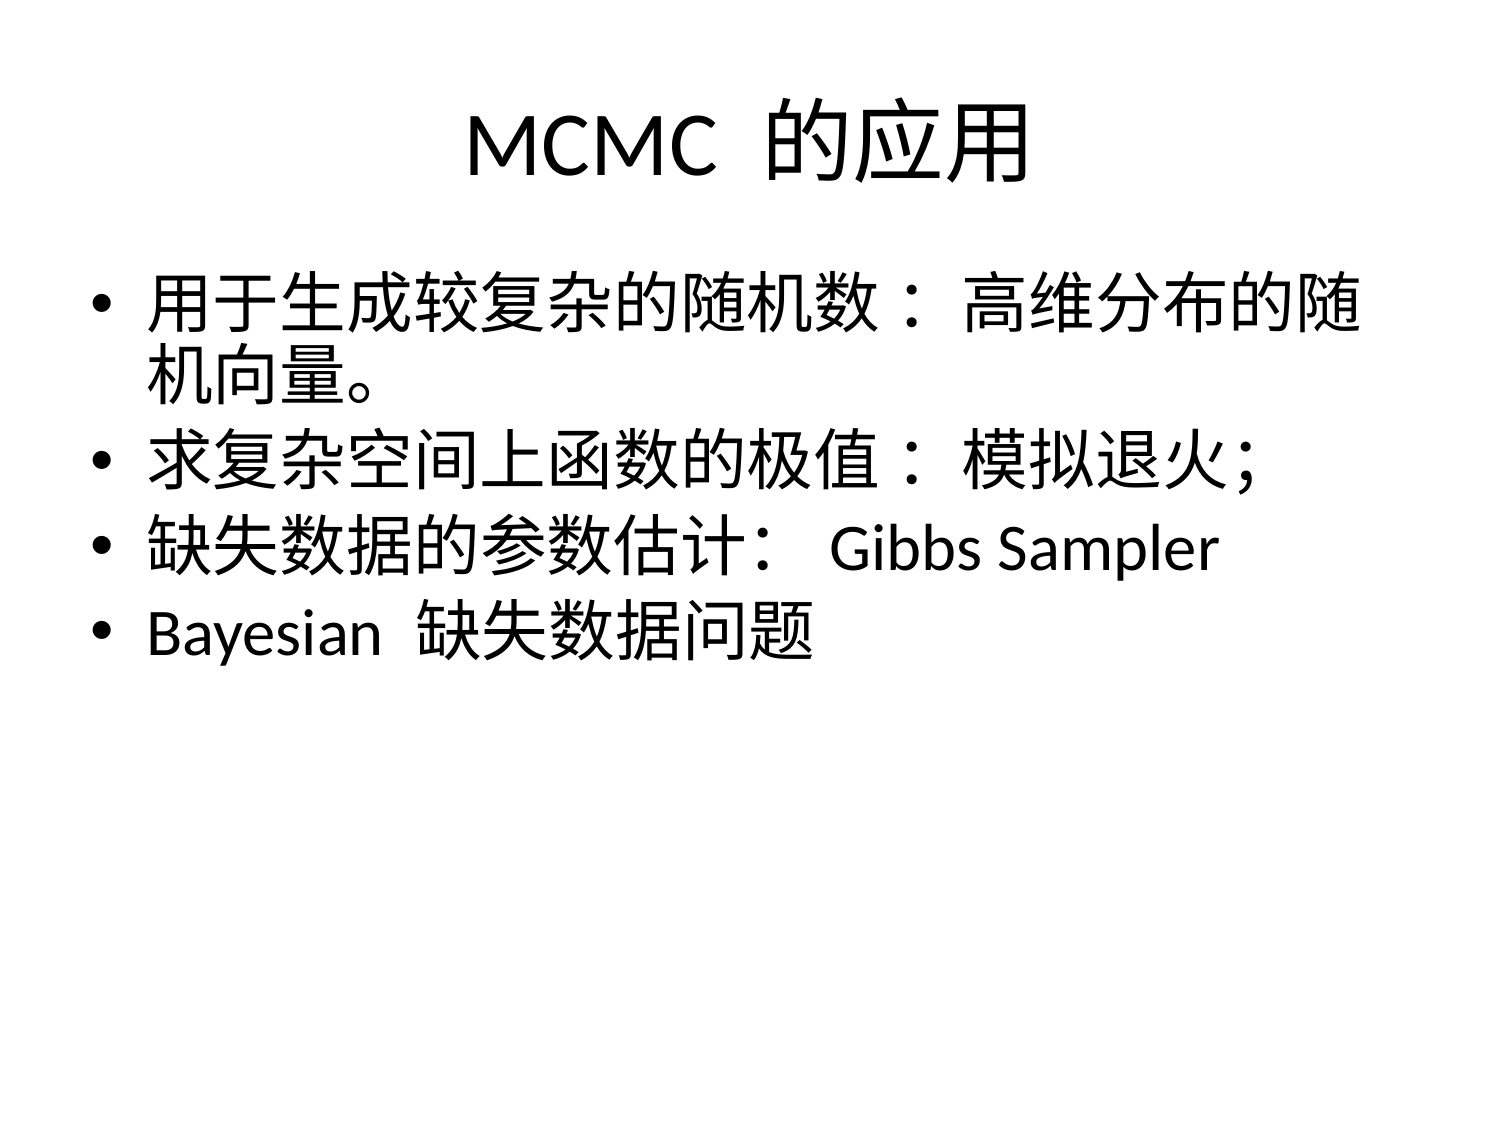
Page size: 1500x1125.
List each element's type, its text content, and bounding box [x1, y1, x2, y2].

list 用于生成较复杂的随机数 ：高维分布的随机向量。 求复杂空间上函数的极值 ：模拟退火； 缺失数据的参数估计：Gibbs Sampler Bayesian 缺失数据问题 [75, 262, 1425, 1005]
title MCMC 的应用 [75, 45, 1425, 233]
